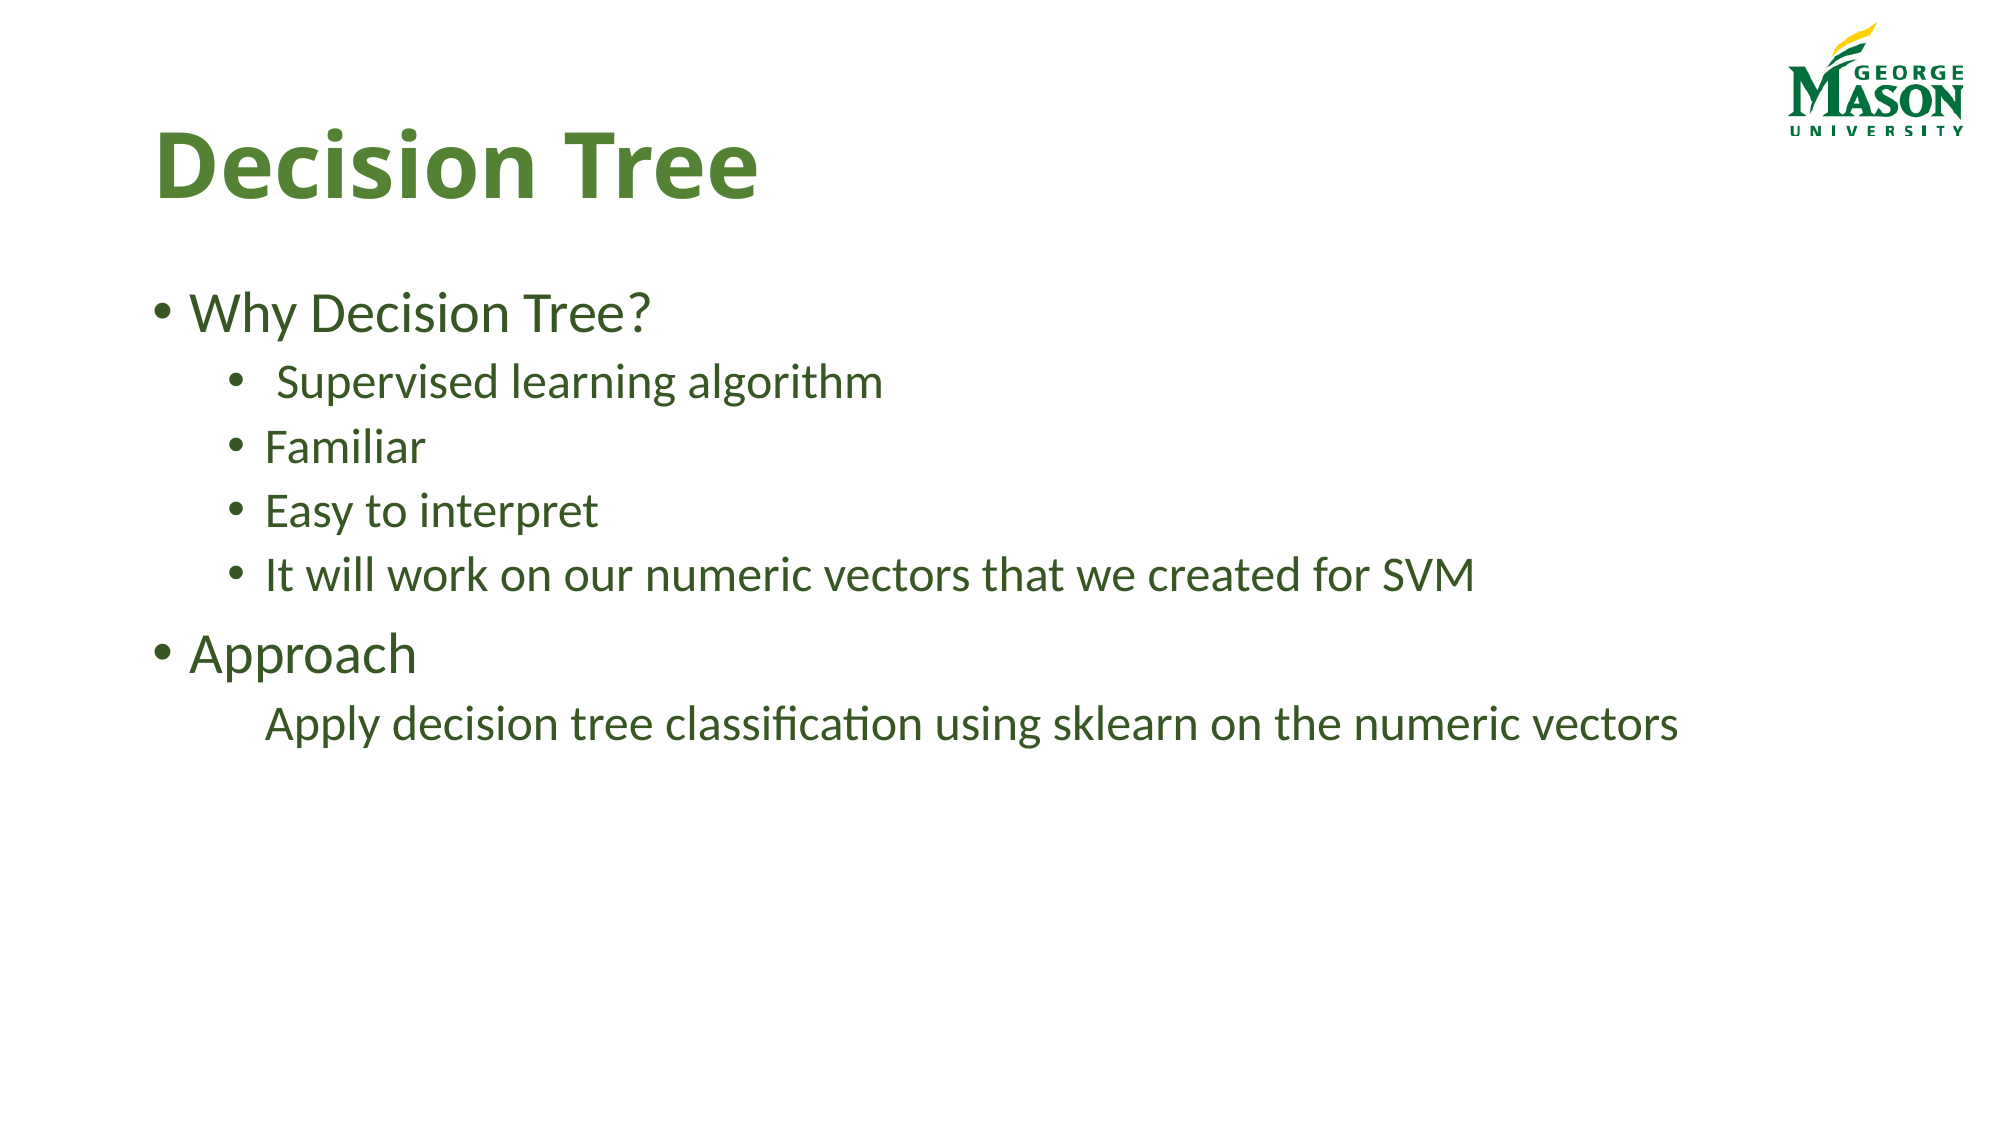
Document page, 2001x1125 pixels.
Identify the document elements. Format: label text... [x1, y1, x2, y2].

title Decision Tree [137, 59, 1768, 274]
list Why Decision Tree? Supervised learning algorithm Familiar Easy to interpret It will work on our numeric vectors that we created for SVM Approach Apply decision tree classification using sklearn on the numeric vectors [137, 274, 1863, 1014]
